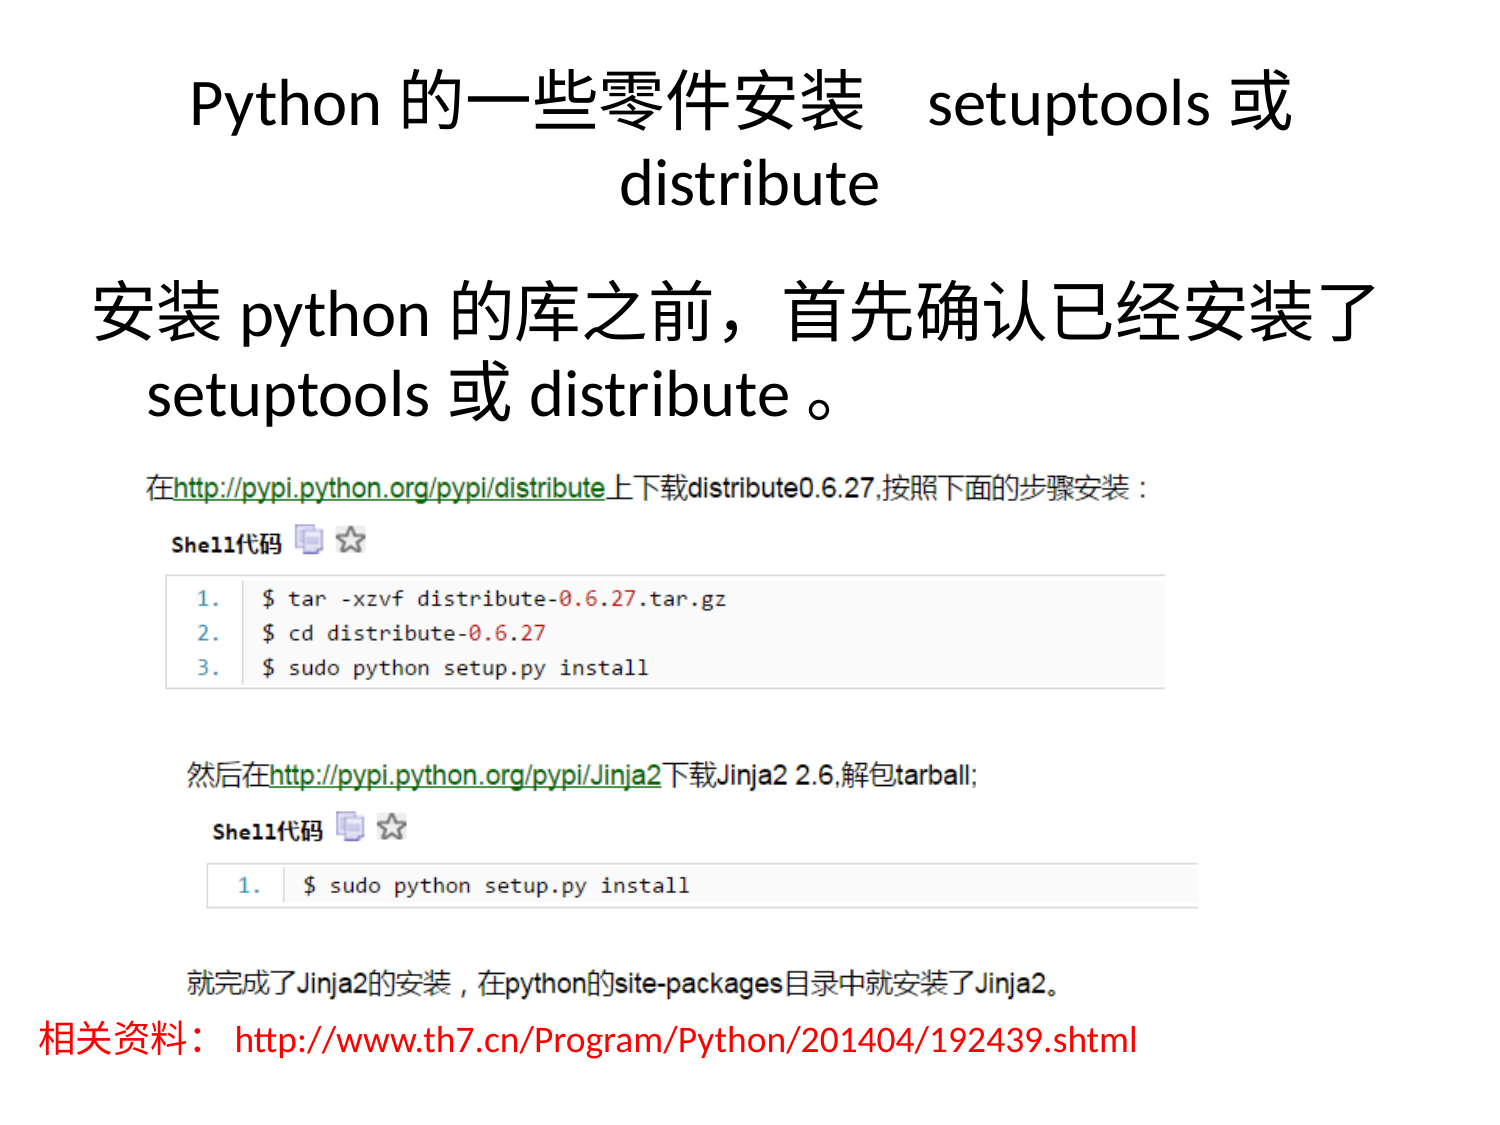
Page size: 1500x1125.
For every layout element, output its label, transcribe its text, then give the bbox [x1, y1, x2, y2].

picture [152, 738, 1198, 1034]
picture [128, 468, 1166, 691]
title Python的一些零件安装 setuptools或distribute [75, 45, 1425, 233]
text_box 相关资料：http://www.th7.cn/Program/Python/201404/192439.shtml [23, 1007, 1243, 1068]
list 安装python的库之前，首先确认已经安装了setuptools或distribute。 [75, 262, 1425, 1005]
